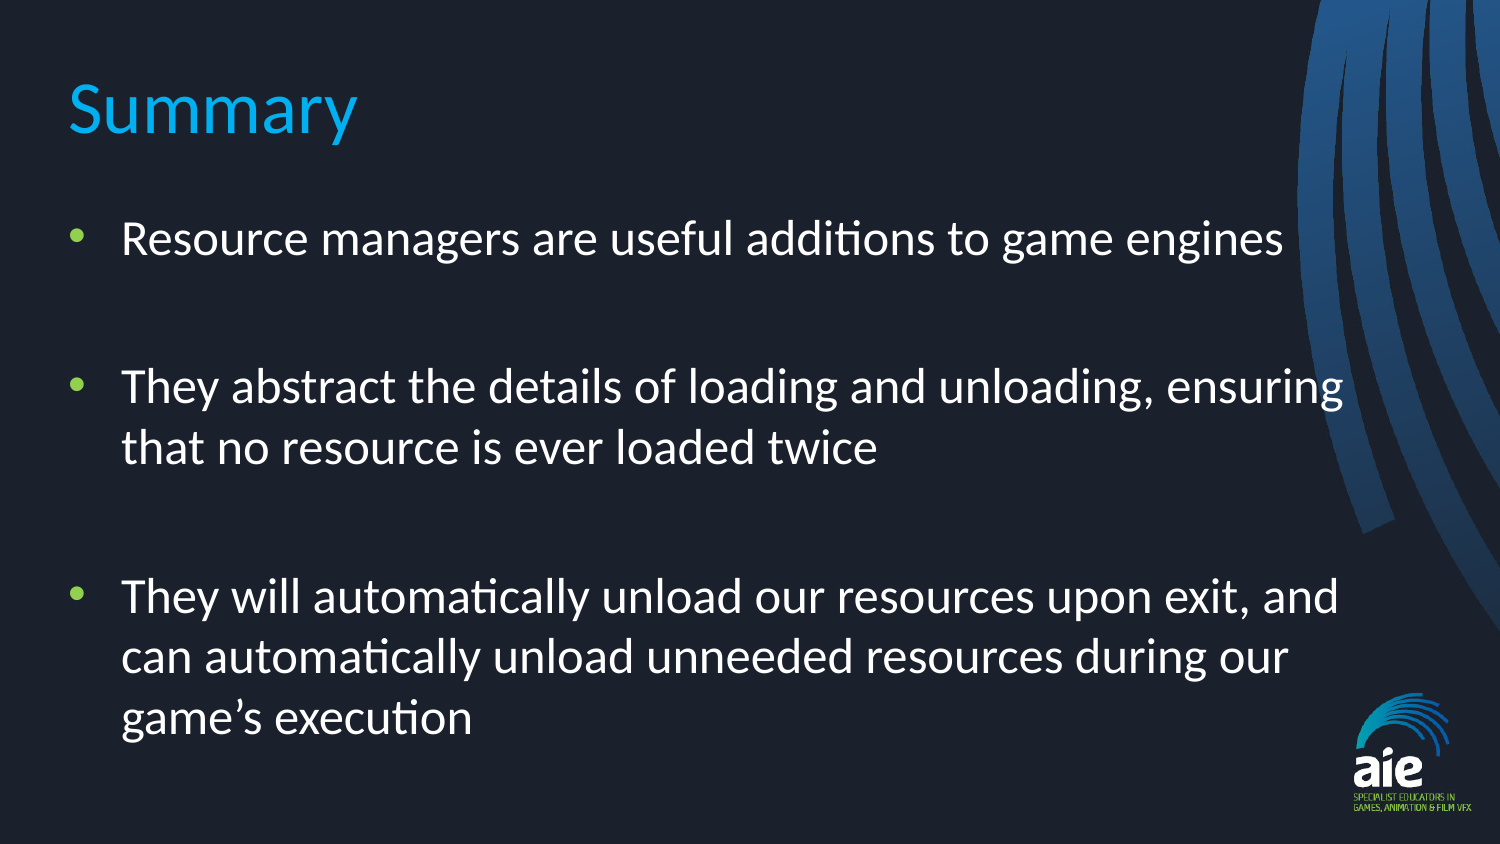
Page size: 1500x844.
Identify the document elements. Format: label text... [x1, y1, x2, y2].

list Resource managers are useful additions to game engines They abstract the details of loading and unloading, ensuring that no resource is ever loaded twice They will automatically unload our resources upon exit, and can automatically unload unneeded resources during our game’s execution [53, 196, 1376, 754]
title Summary [53, 33, 1425, 175]
picture [0, 0, 1500, 844]
